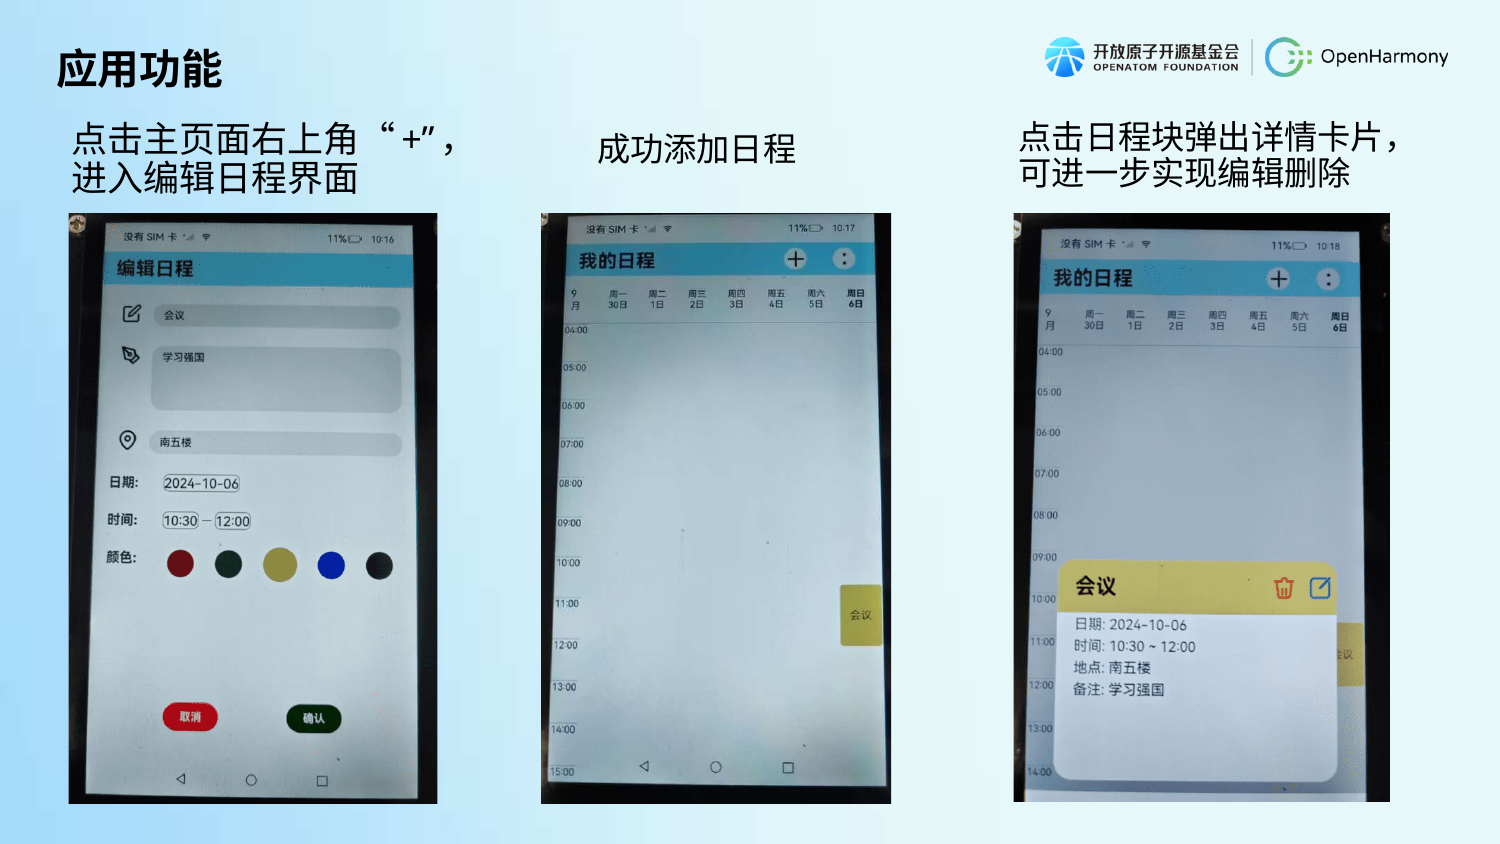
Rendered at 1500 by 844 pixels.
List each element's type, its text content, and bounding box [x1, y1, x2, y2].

text_box 点击主页面右上角“+”， 进入编辑日程界面 [57, 113, 497, 218]
text_box 点击日程块弹出详情卡片，可进一步实现编辑删除 [1003, 113, 1410, 201]
picture [0, 0, 1500, 844]
text_box 成功添加日程 [582, 125, 988, 214]
text_box 应用功能 [41, 40, 324, 98]
